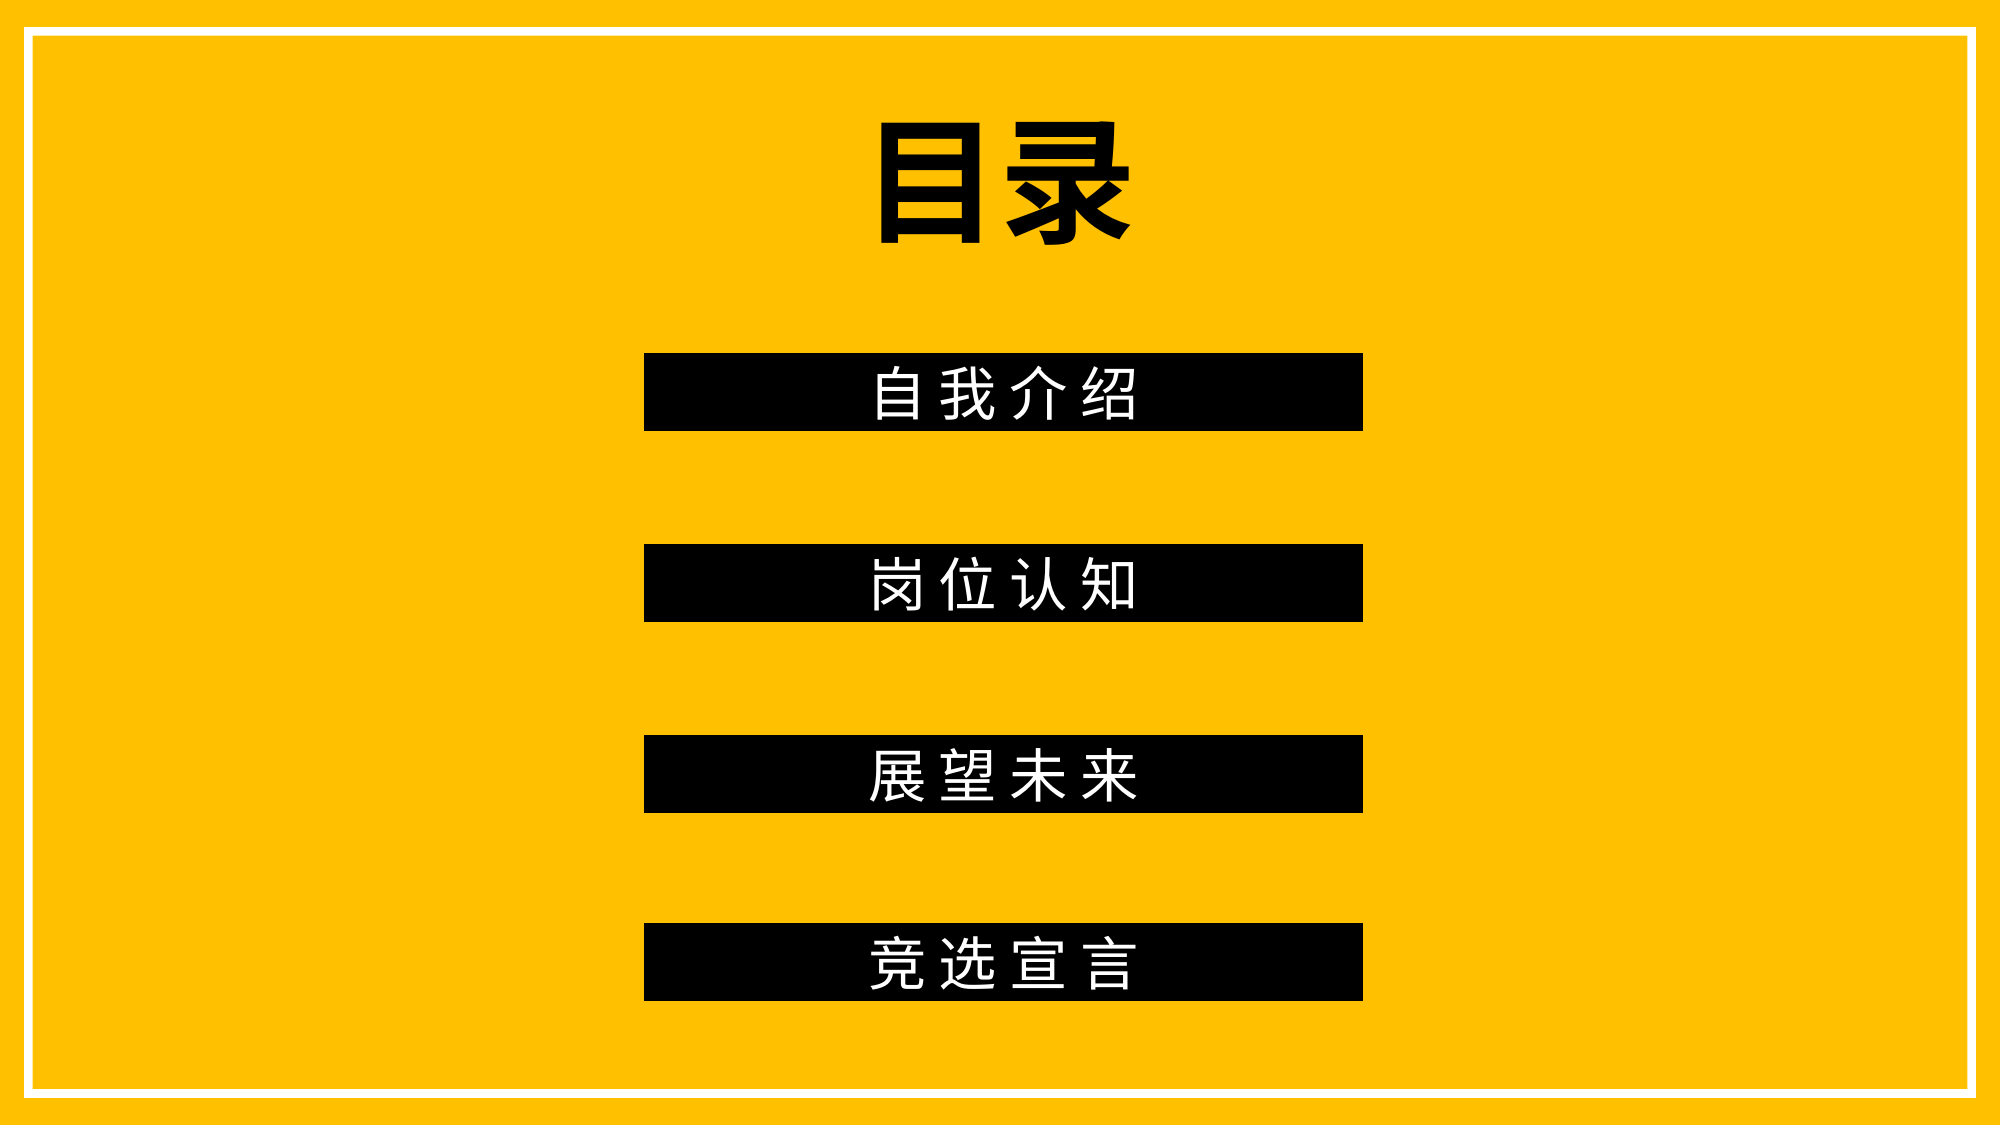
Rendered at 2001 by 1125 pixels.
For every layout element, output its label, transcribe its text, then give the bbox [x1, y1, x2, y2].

text_box 自我介绍 [644, 353, 1363, 431]
text_box 展望未来 [644, 735, 1363, 813]
text_box [23, 26, 1977, 1099]
text_box 竞选宣言 [644, 923, 1363, 1001]
text_box 目录 [705, 87, 1295, 267]
text_box 岗位认知 [644, 544, 1363, 622]
